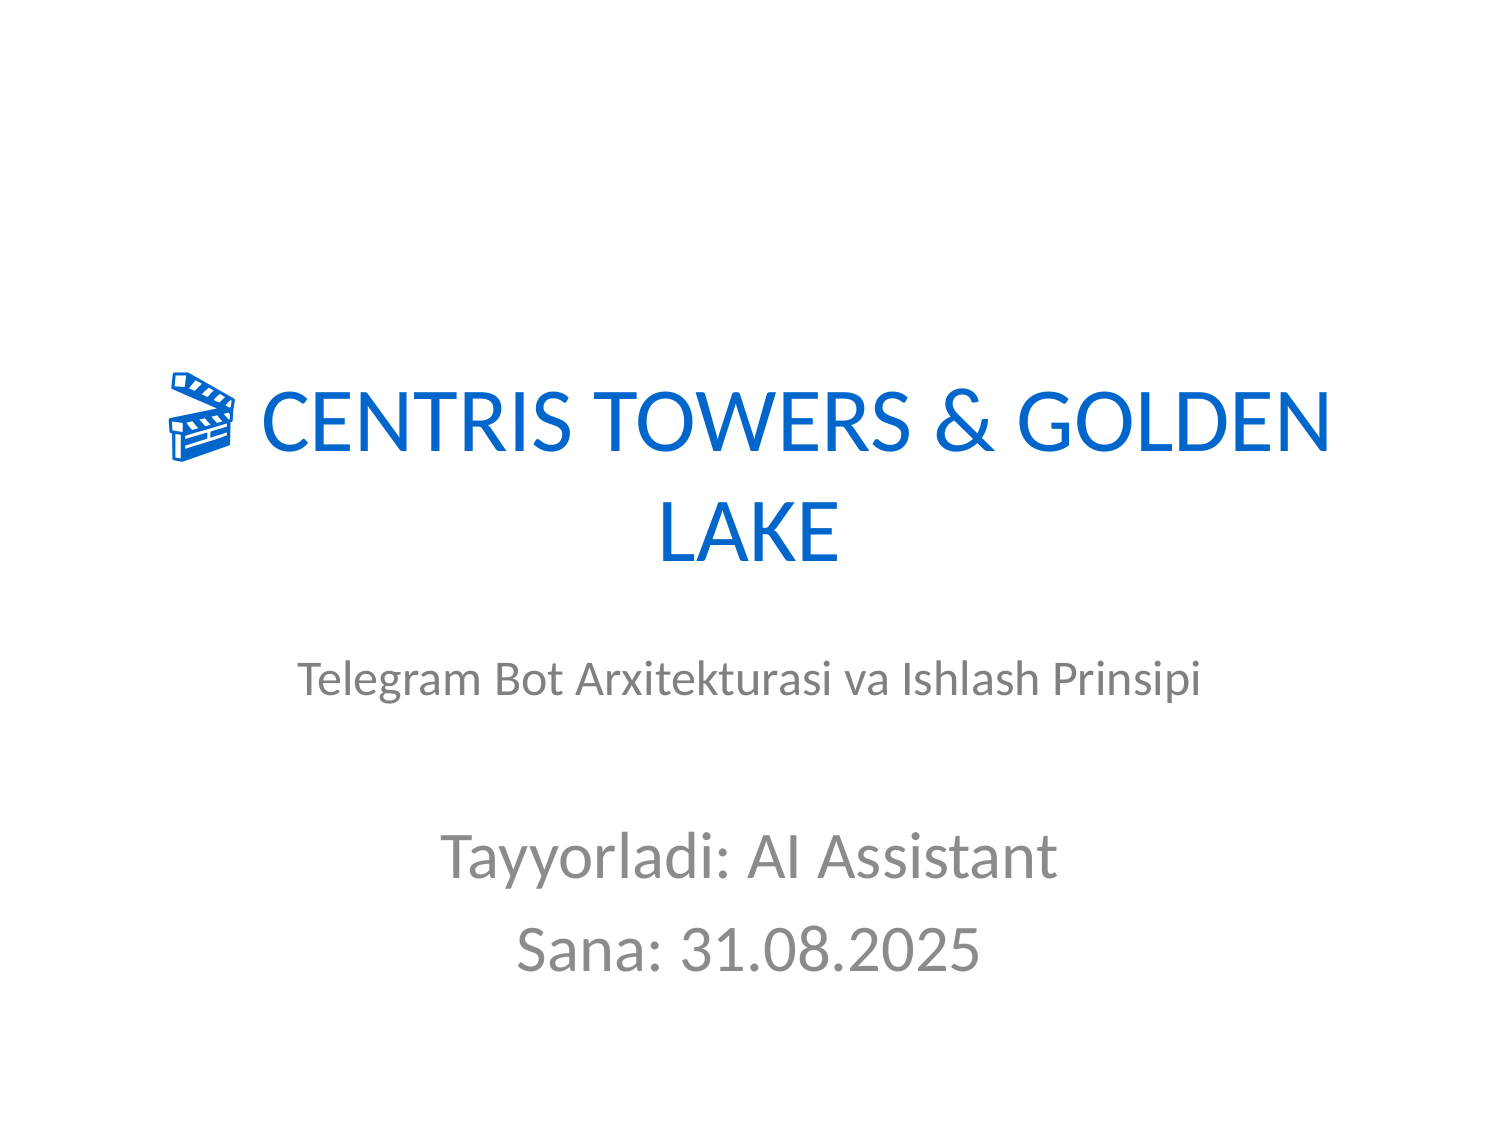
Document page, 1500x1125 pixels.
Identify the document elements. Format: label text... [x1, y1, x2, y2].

title 🎬 CENTRIS TOWERS & GOLDEN LAKE [112, 349, 1388, 591]
subtitle Telegram Bot Arxitekturasi va Ishlash Prinsipi Tayyorladi: AI Assistant Sana: 31.08.2025 [225, 637, 1275, 925]
